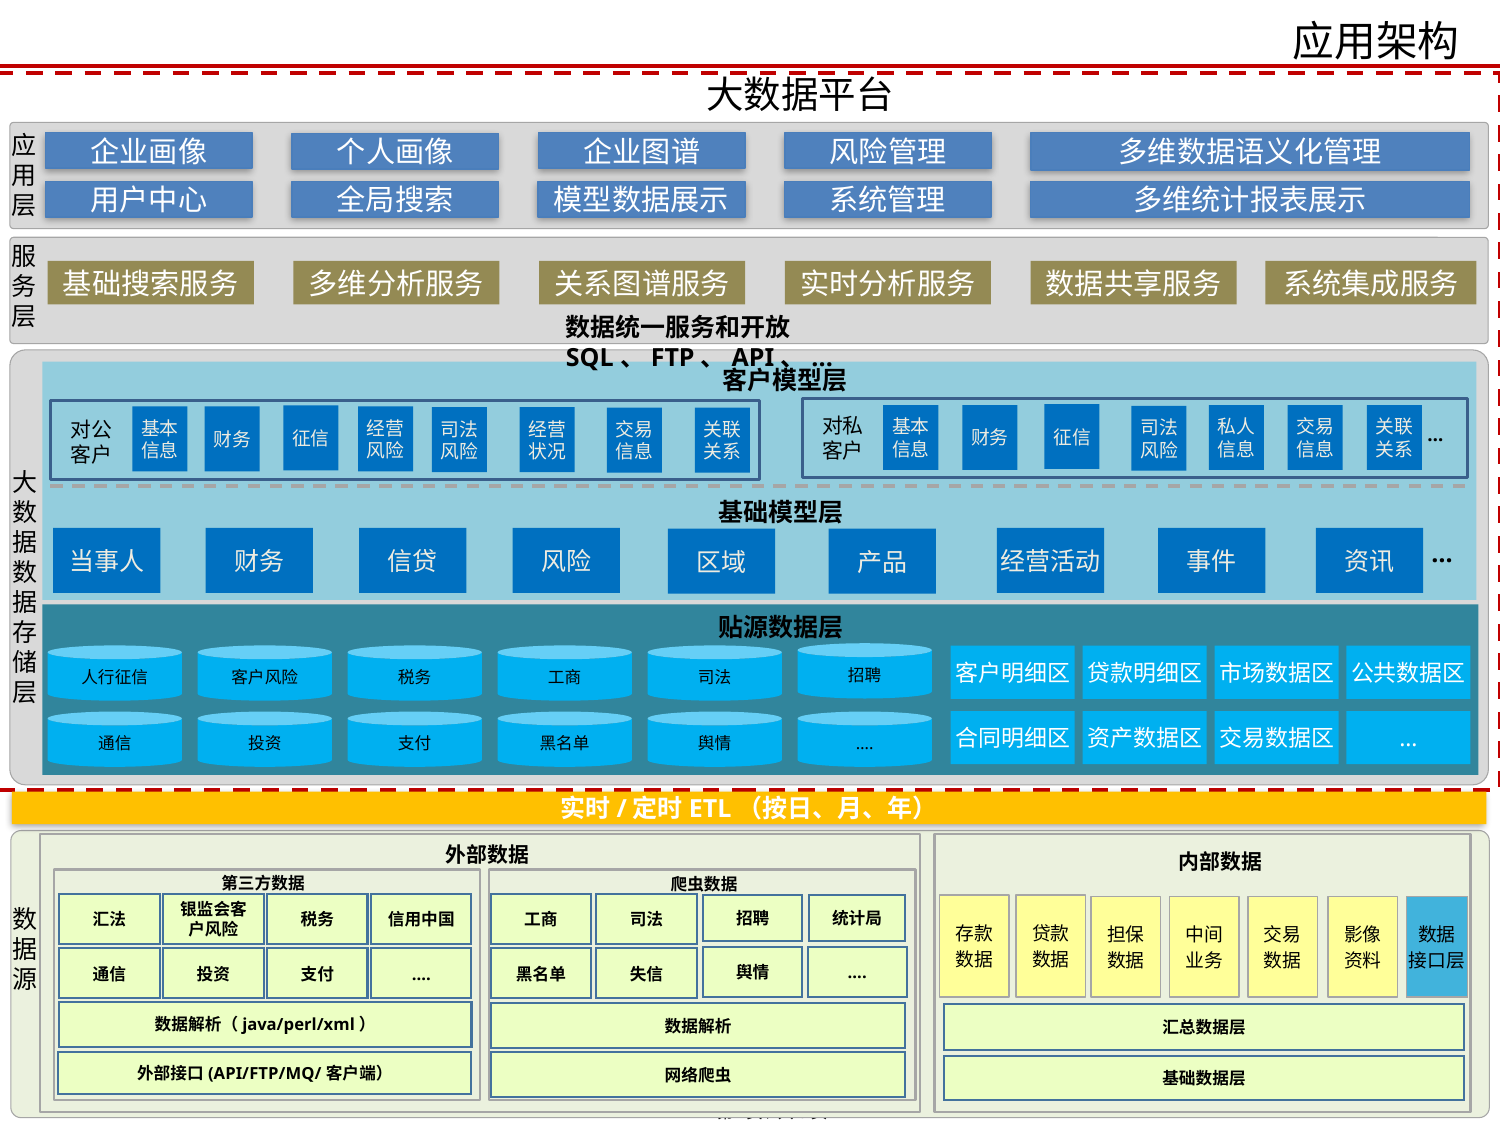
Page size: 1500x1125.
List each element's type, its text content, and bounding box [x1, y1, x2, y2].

text_box 企业画像 [45, 132, 253, 169]
text_box 系统集成服务 [1263, 259, 1478, 306]
text_box 大数据平台 [691, 63, 951, 124]
text_box 司法 [647, 645, 782, 701]
text_box 个人画像 [291, 133, 499, 170]
text_box 市场数据区 [1212, 644, 1341, 701]
text_box 多维统计报表展示 [1030, 181, 1470, 218]
text_box 事件 [1156, 526, 1268, 595]
text_box 数据统一服务和开放SQL、FTP、API、... [551, 304, 1070, 379]
text_box 支付 [347, 711, 482, 767]
text_box 模型数据展示 [537, 181, 746, 218]
text_box 人行征信 [51, 645, 182, 701]
text_box [7, 235, 1491, 346]
text_box [51, 360, 1478, 602]
text_box [48, 398, 761, 482]
text_box 网络爬虫 [490, 1052, 906, 1098]
text_box [40, 602, 1480, 777]
text_box 区域 [666, 527, 777, 596]
text_box 多维分析服务 [291, 259, 502, 306]
text_box [8, 830, 1492, 1120]
text_box 数据共享服务 [1029, 259, 1239, 306]
text_box 经营活动 [995, 526, 1106, 595]
text_box [800, 396, 1469, 480]
text_box 贴源数据层 [670, 604, 892, 650]
text_box [932, 832, 1473, 1114]
text_box 信贷 [357, 526, 468, 595]
text_box 公共数据区 [1344, 644, 1473, 701]
text_box 对私客户 [807, 405, 880, 470]
text_box 舆情 [647, 711, 782, 767]
text_box 资讯 [1314, 526, 1425, 595]
text_box [0, 71, 1500, 792]
text_box 客户明细区 [949, 644, 1077, 701]
text_box [38, 832, 922, 1114]
text_box 通信 [47, 711, 182, 767]
text_box 系统管理 [784, 181, 992, 218]
text_box 工商 [497, 645, 632, 701]
text_box 服务层 [0, 233, 52, 338]
text_box 内部数据 [1164, 840, 1277, 881]
text_box 产品 [826, 527, 938, 596]
text_box 大数据 数据存储层 [0, 459, 51, 714]
text_box 交易数据区 [1212, 709, 1341, 766]
text_box 关系图谱服务 [537, 259, 747, 306]
text_box … [1416, 530, 1468, 576]
text_box 风险管理 [784, 132, 992, 169]
text_box 合同明细区 [949, 709, 1077, 766]
text_box 企业图谱 [538, 132, 746, 169]
text_box 全局搜索 [291, 181, 499, 218]
text_box 影像 资料 [1328, 896, 1398, 997]
text_box 客户风险 [197, 645, 332, 701]
text_box 中间 业务 [1169, 896, 1240, 997]
text_box 实时/定时ETL（按日、月、年） [11, 791, 1487, 825]
text_box …. [797, 711, 932, 767]
text_box 外部数据 [430, 834, 599, 874]
text_box 交易 数据 [1248, 896, 1318, 997]
text_box 财务 [203, 526, 315, 595]
text_box …. [807, 947, 907, 997]
text_box … [1344, 709, 1473, 766]
text_box 用户中心 [45, 181, 253, 218]
text_box 风险 [511, 526, 622, 595]
text_box 投资 [197, 711, 332, 767]
text_box 数据解析（java/perl/xml） [58, 1001, 472, 1047]
text_box 基础搜索服务 [52, 259, 256, 306]
text_box 应用层 [0, 122, 31, 227]
text_box 资产数据区 [1081, 709, 1209, 766]
text_box 对公客户 [55, 408, 129, 474]
text_box 数据源 [0, 896, 38, 1002]
text_box [8, 120, 1491, 231]
text_box [40, 360, 708, 459]
text_box 税务 [347, 645, 482, 701]
text_box 客户模型层 [708, 379, 863, 402]
text_box 基础模型层 [703, 495, 859, 534]
text_box 当事人 [51, 526, 162, 595]
text_box 多维数据语义化管理 [1030, 132, 1470, 171]
text_box [7, 347, 1491, 787]
text_box 应用架构 [1277, 7, 1500, 72]
text_box 实时分析服务 [783, 259, 993, 306]
text_box 黑名单 [497, 711, 632, 767]
text_box 外部接口(API/FTP/MQ/客户端） [58, 1051, 472, 1094]
text_box 招聘 [797, 643, 932, 699]
text_box 数据解析 [490, 1003, 906, 1049]
text_box 贷款明细区 [1081, 644, 1209, 701]
